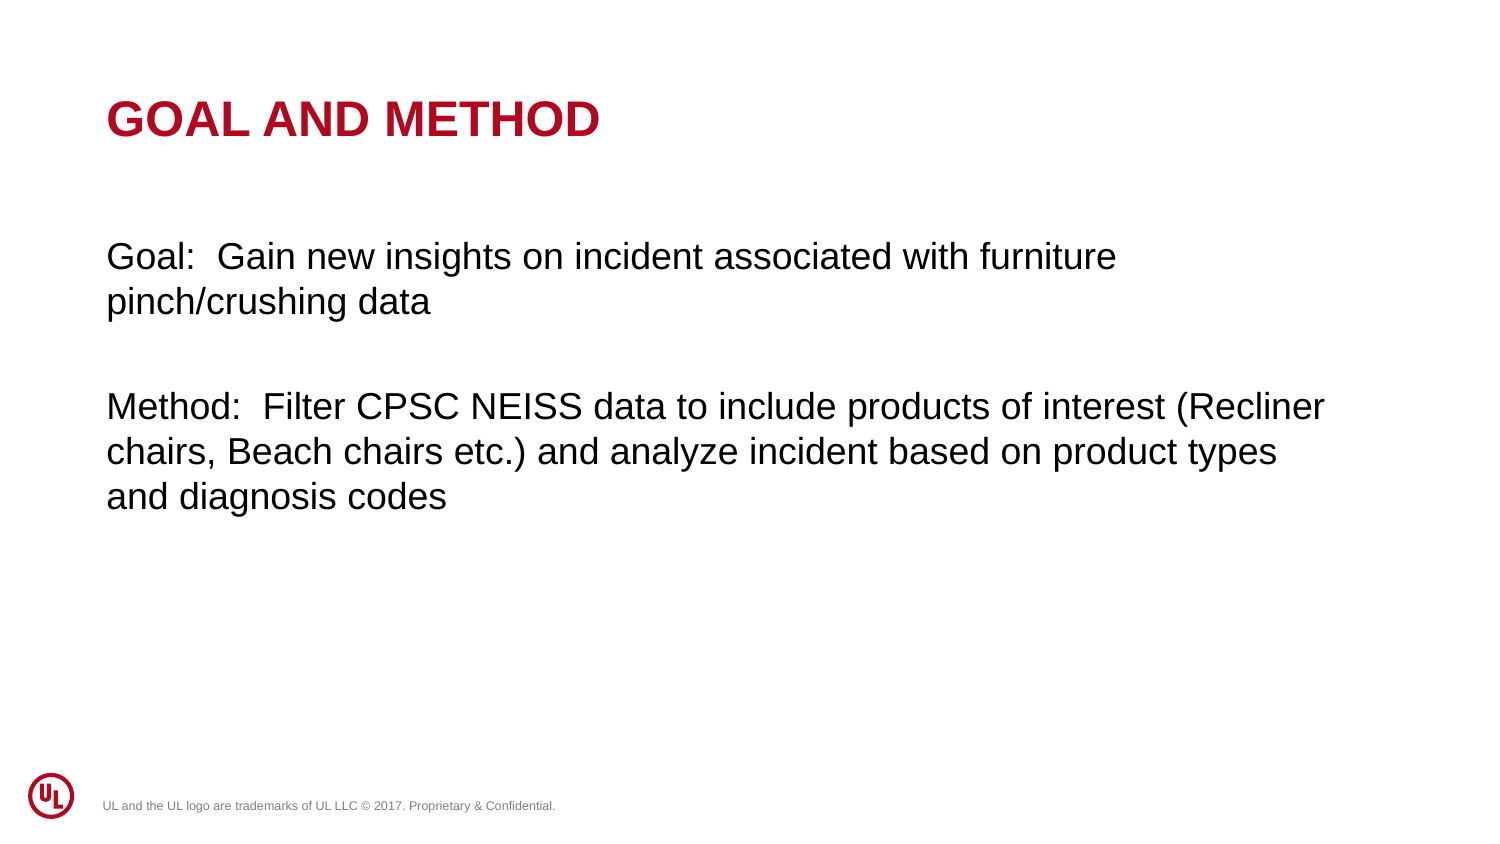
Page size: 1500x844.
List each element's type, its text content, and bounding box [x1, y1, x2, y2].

list Goal: Gain new insights on incident associated with furniture pinch/crushing data Method: Filter CPSC NEISS data to include products of interest (Recliner chairs, Beach chairs etc.) and analyze incident based on product types and diagnosis codes [91, 224, 1356, 531]
footer UL and the UL logo are trademarks of UL LLC © 2017. Proprietary & Confidential. [87, 783, 594, 829]
list Goal and method [91, 78, 1408, 155]
